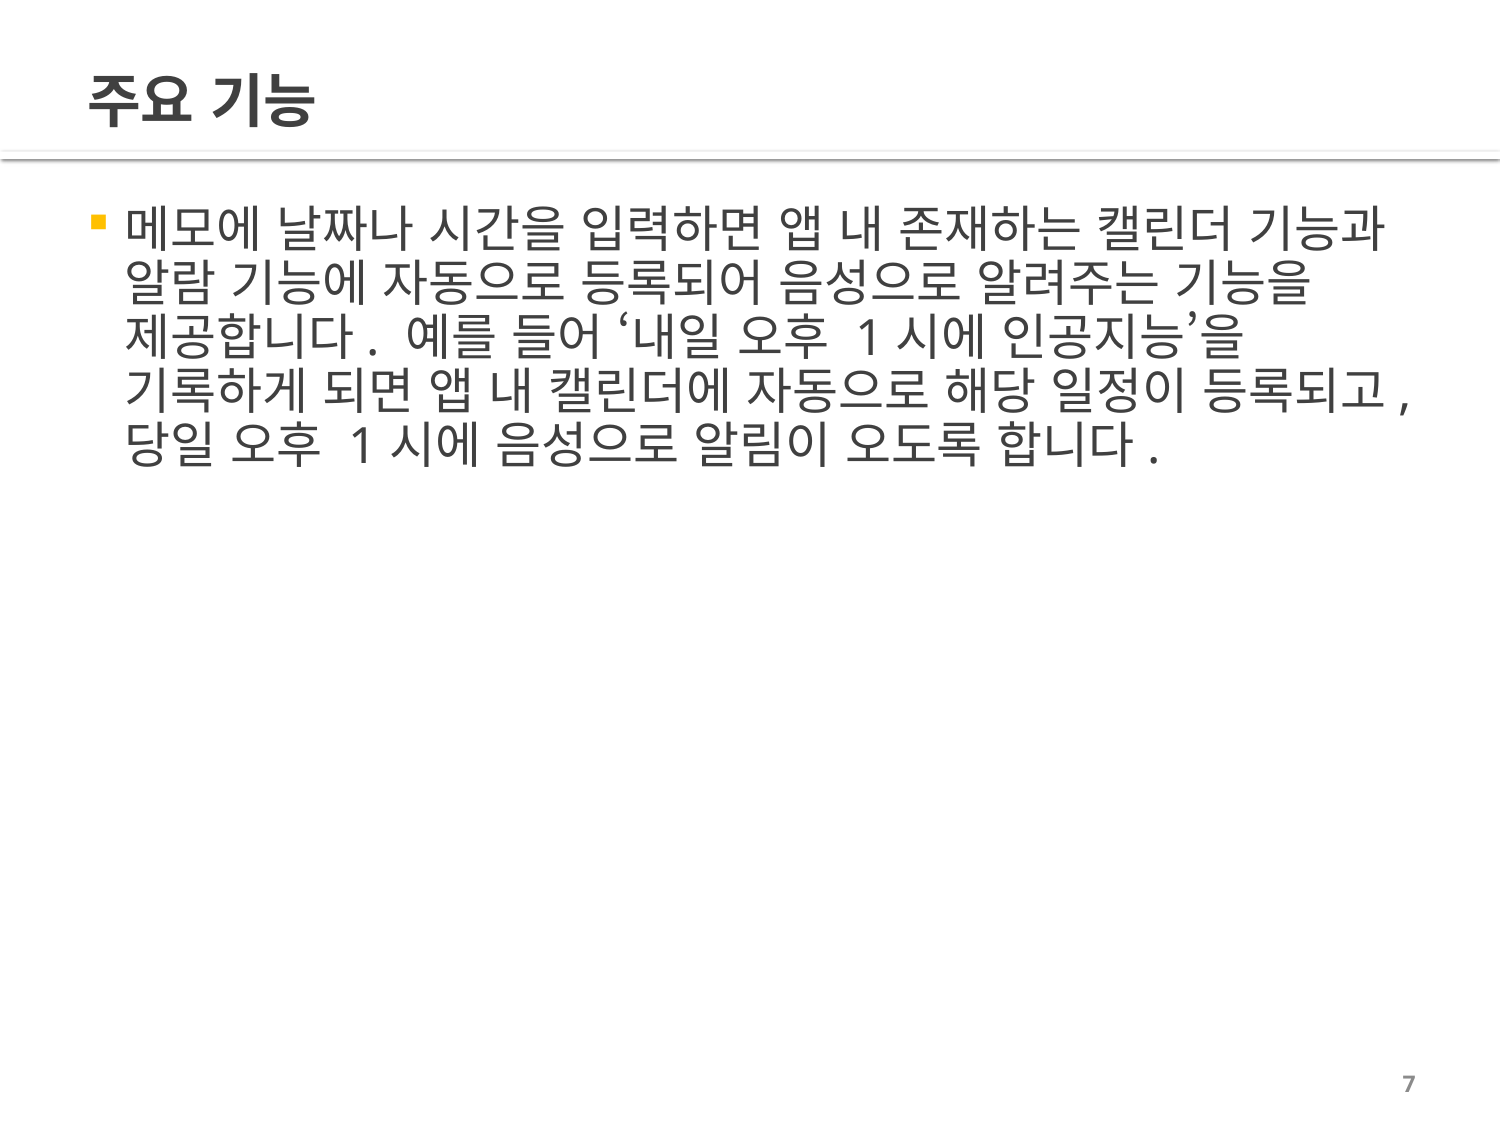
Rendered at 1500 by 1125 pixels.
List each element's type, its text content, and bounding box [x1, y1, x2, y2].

slide_number 7 [1093, 1067, 1431, 1103]
title 주요 기능 [72, 22, 1431, 144]
picture [0, 160, 1500, 167]
list 메모에 날짜나 시간을 입력하면 앱 내 존재하는 캘린더 기능과 알람 기능에 자동으로 등록되어 음성으로 알려주는 기능을 제공합니다. 예를 들어 ‘내일 오후 1시에 인공지능’을 기록하게 되면 앱 내 캘린더에 자동으로 해당 일정이 등록되고, 당일 오후 1시에 음성으로 알림이 오도록 합니다. [72, 196, 1431, 1053]
